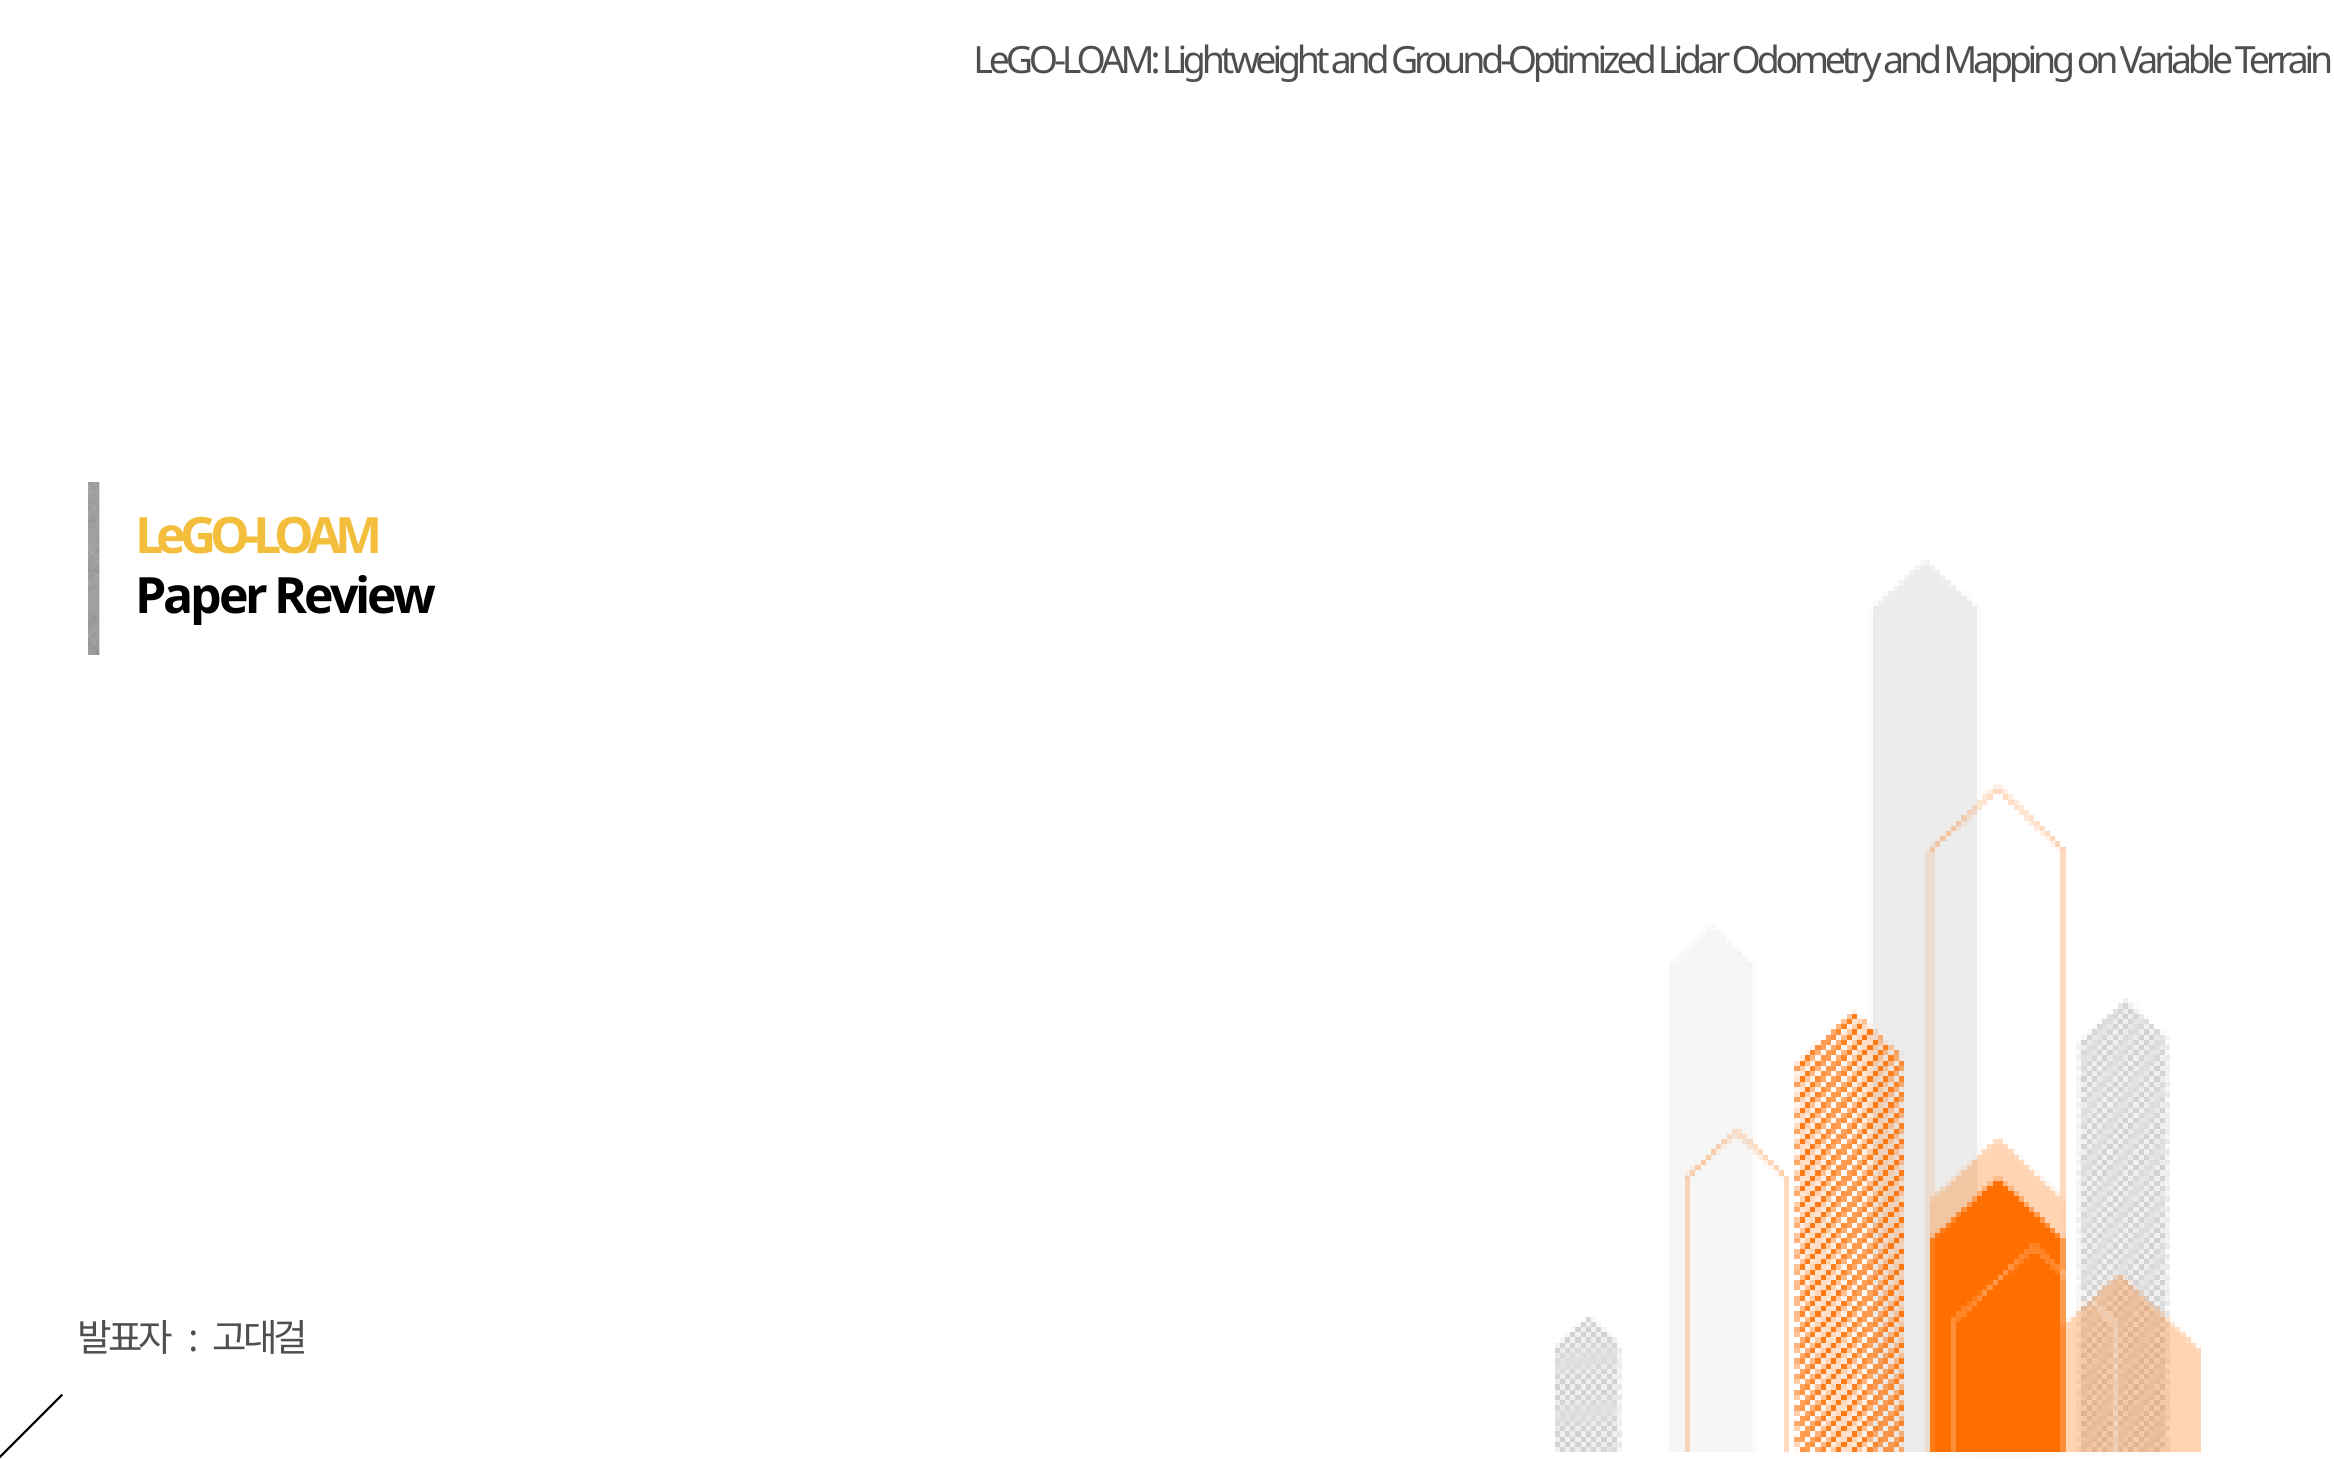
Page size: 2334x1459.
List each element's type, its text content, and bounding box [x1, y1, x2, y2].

text_box 발표자 : 고대걸 [70, 1306, 316, 1367]
text_box [88, 482, 100, 655]
picture [1555, 560, 2207, 1458]
text_box LeGO-LOAM Paper Review [127, 496, 743, 667]
text_box LeGO-LOAM: Lightweight and Ground-Optimized Lidar Odometry and Mapping on Variable Terrain [956, 28, 2334, 89]
